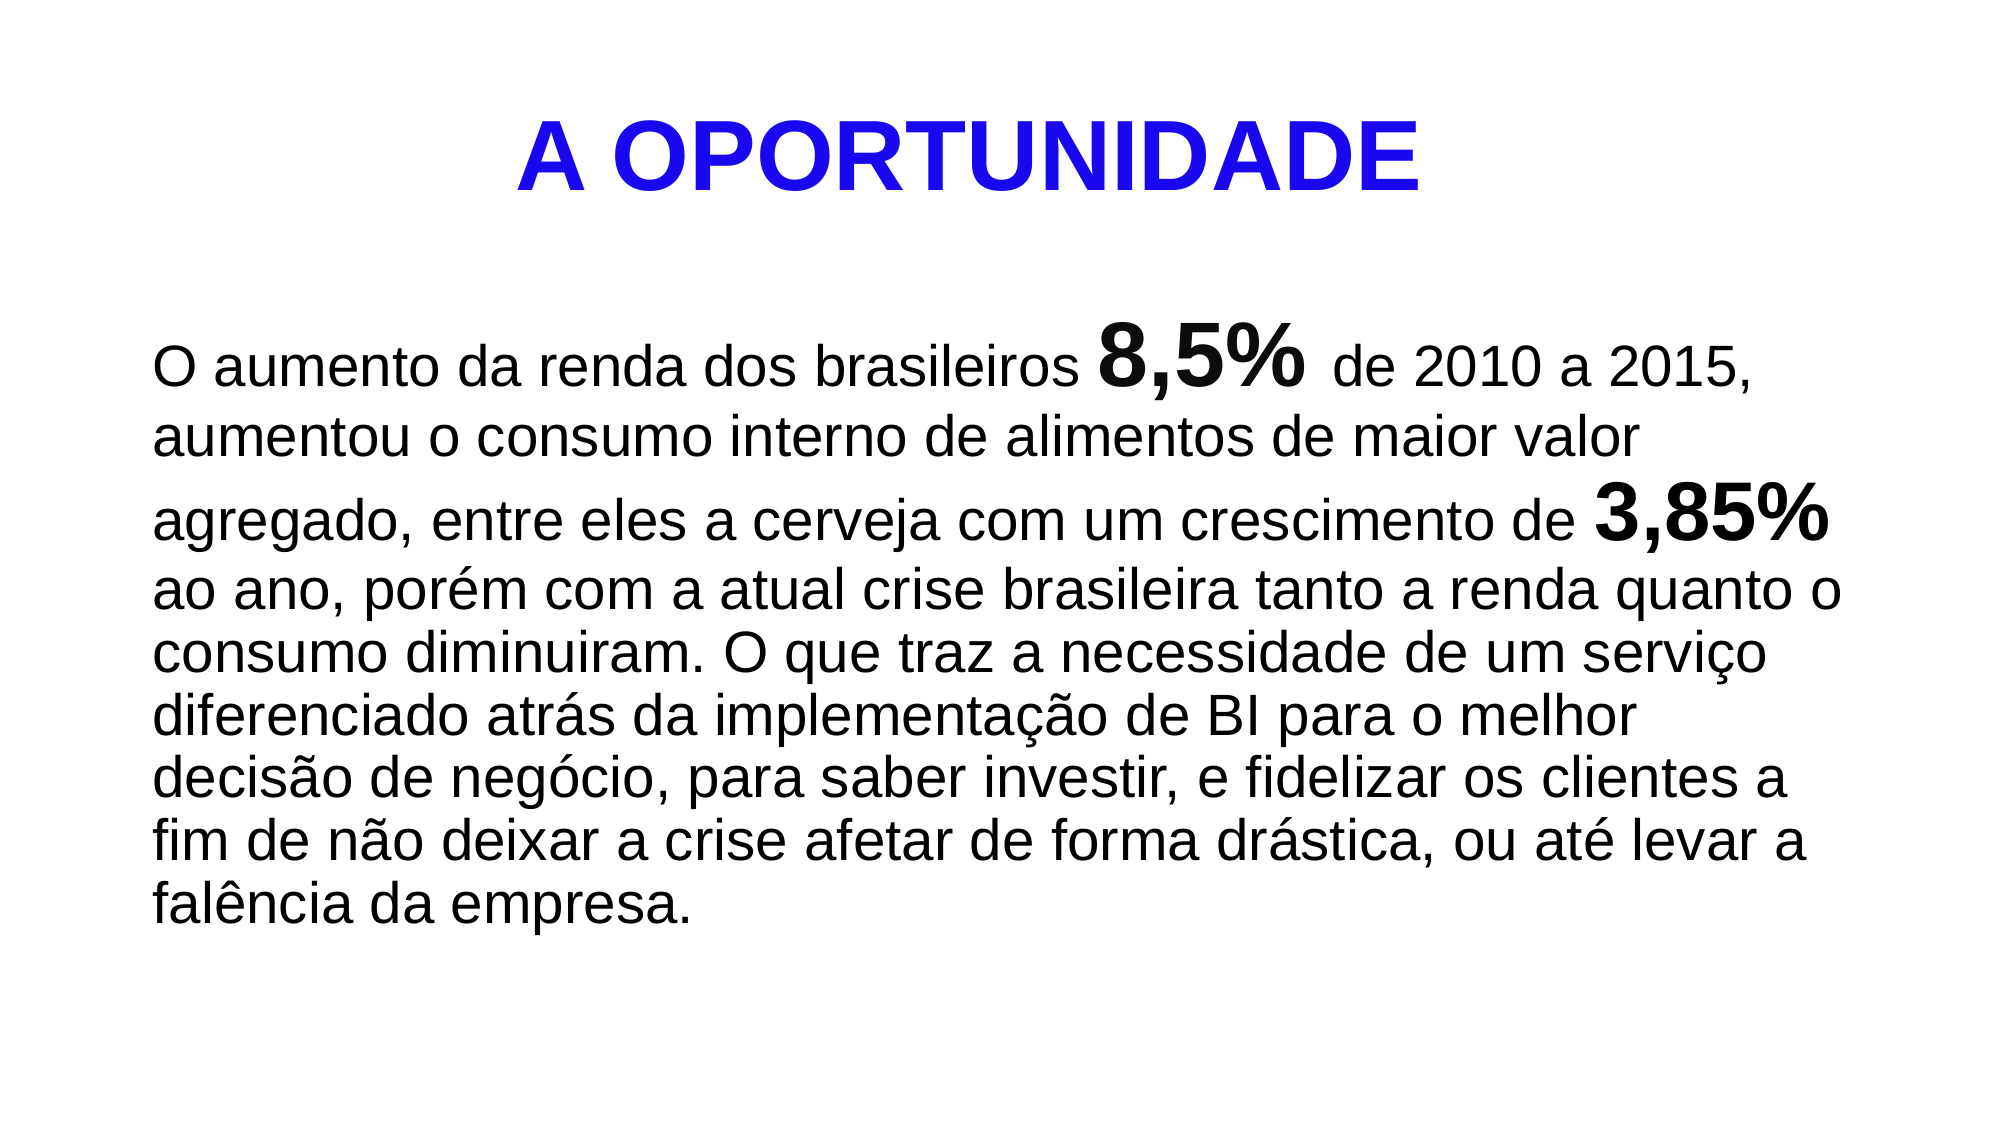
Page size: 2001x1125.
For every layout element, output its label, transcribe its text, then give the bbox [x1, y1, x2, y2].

text_box A OPORTUNIDADE [500, 83, 1499, 218]
list O aumento da renda dos brasileiros 8,5% de 2010 a 2015, aumentou o consumo interno de alimentos de maior valor agregado, entre eles a cerveja com um crescimento de 3,85% ao ano, porém com a atual crise brasileira tanto a renda quanto o consumo diminuiram. O que traz a necessidade de um serviço diferenciado atrás da implementação de BI para o melhor decisão de negócio, para saber investir, e fidelizar os clientes a fim de não deixar a crise afetar de forma drástica, ou até levar a falência da empresa. [137, 299, 1863, 1014]
